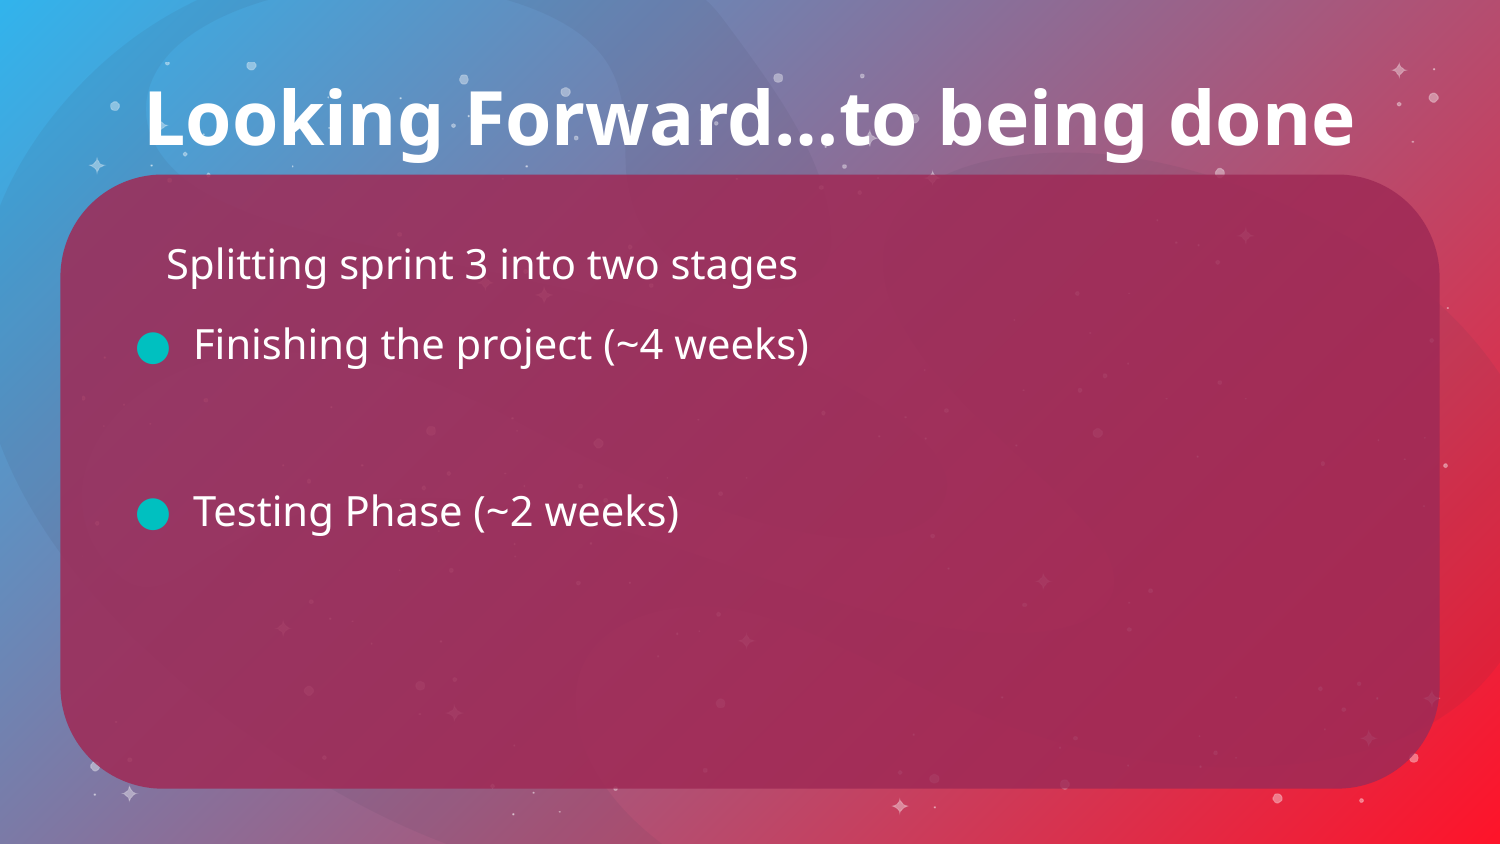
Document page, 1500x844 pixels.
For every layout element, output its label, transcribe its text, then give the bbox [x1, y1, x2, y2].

list Finishing the project (~4 weeks) Testing Phase (~2 weeks) [118, 317, 1382, 792]
title Looking Forward…to being done [118, 70, 1382, 149]
text_box Splitting sprint 3 into two stages [151, 222, 1349, 303]
picture [0, 0, 1500, 844]
